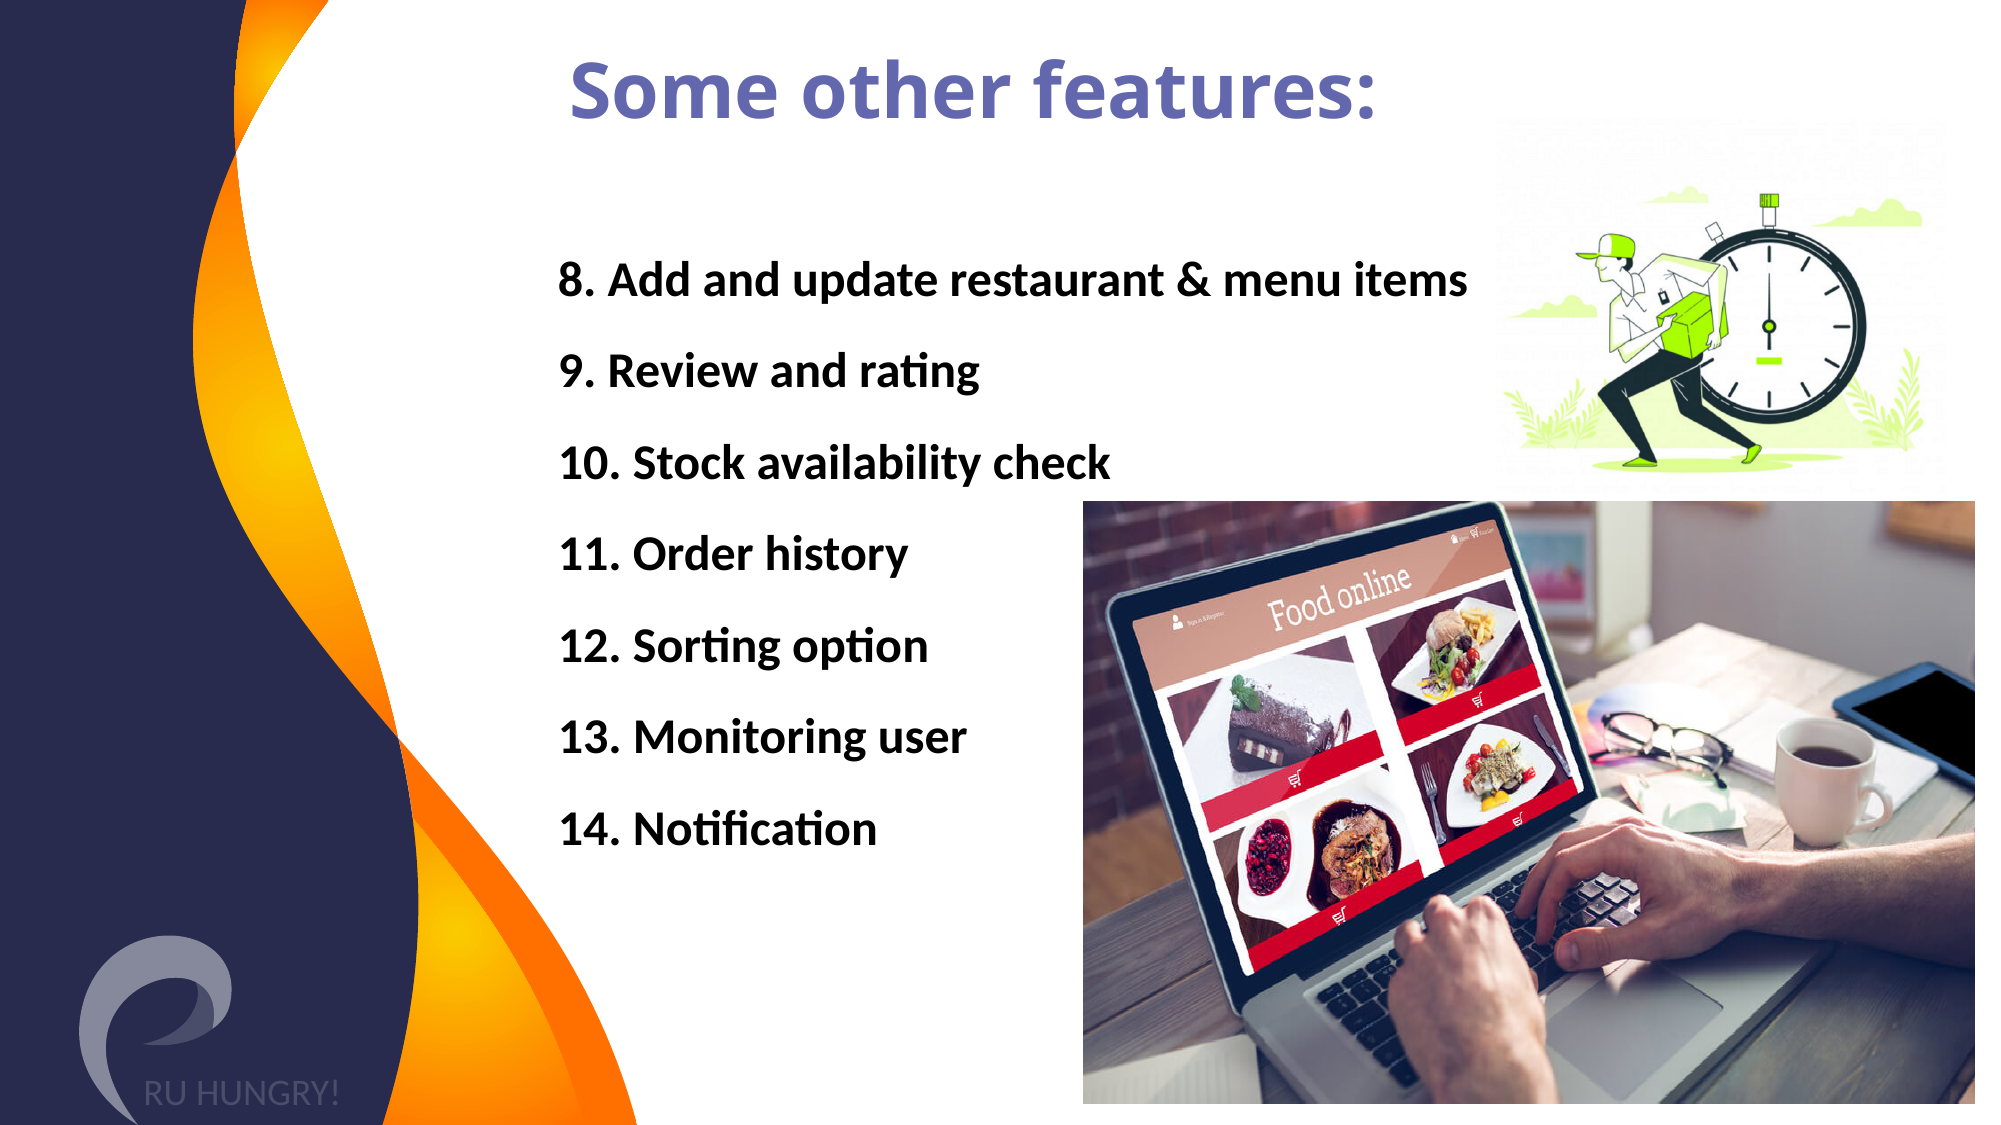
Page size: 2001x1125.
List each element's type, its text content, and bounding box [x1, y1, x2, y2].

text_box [28, 904, 360, 1125]
picture [1083, 501, 1976, 1104]
picture [1496, 118, 1947, 493]
list 8. Add and update restaurant & menu items 9. Review and rating 10. Stock availability check 11. Order history 12. Sorting option 13. Monitoring user 14. Notification [542, 245, 1491, 737]
title Some other features: [554, 22, 1806, 166]
